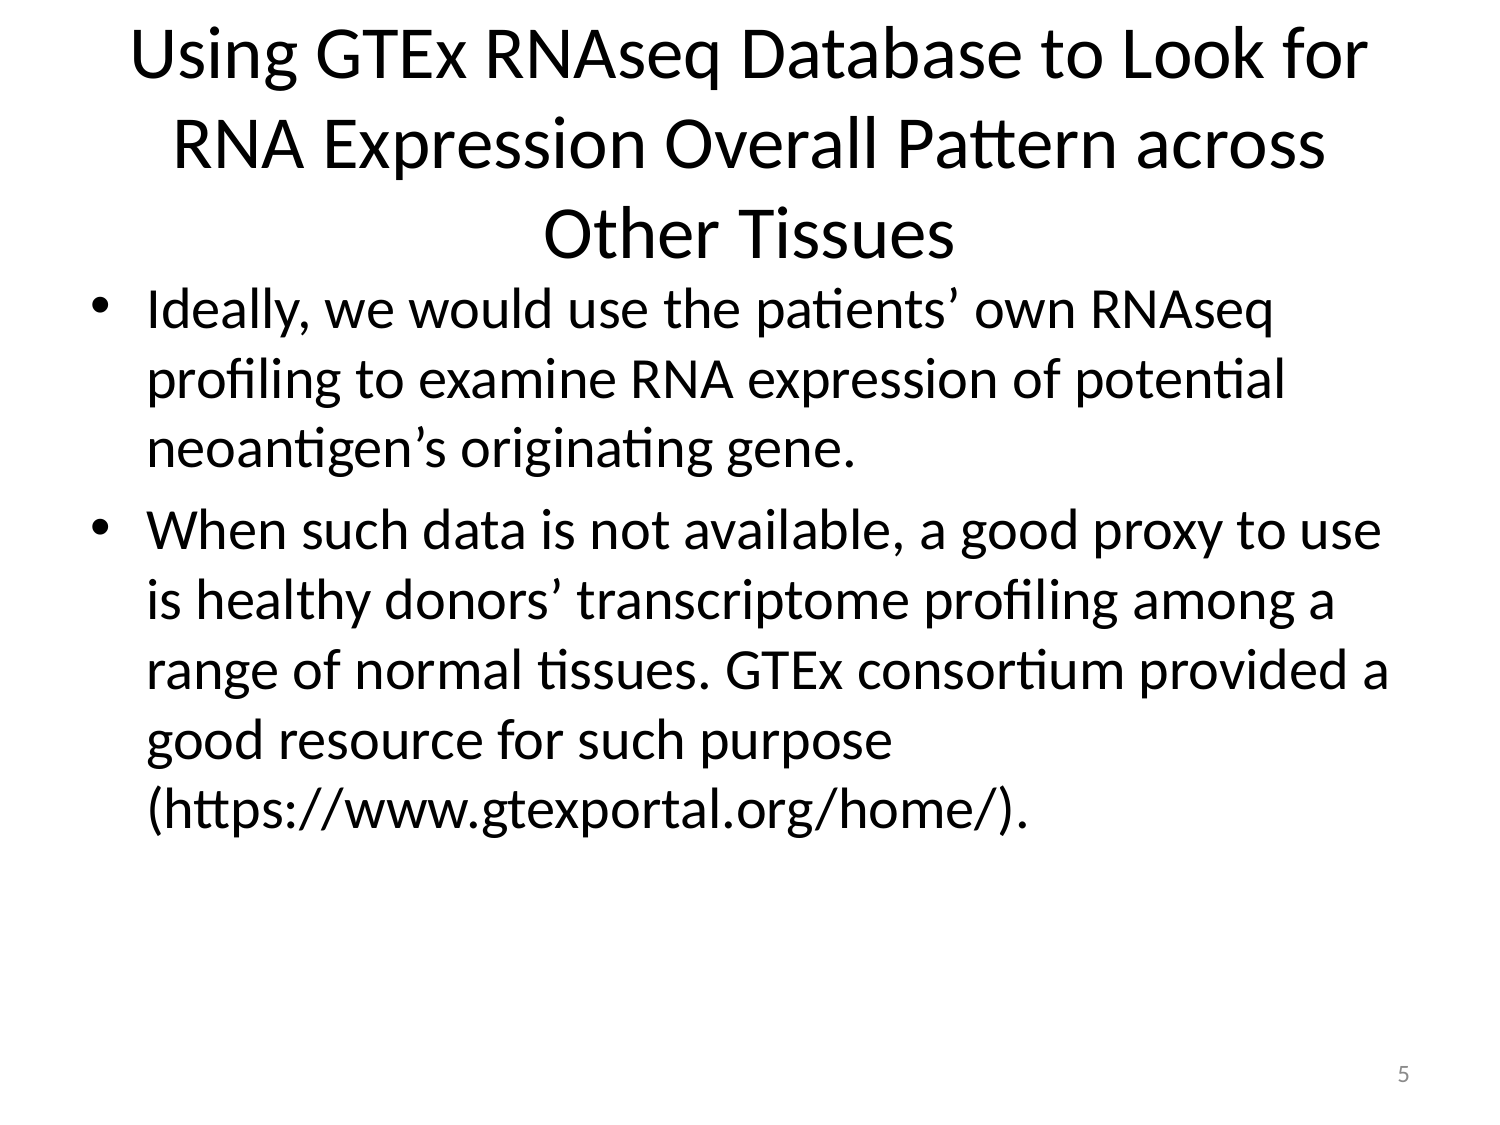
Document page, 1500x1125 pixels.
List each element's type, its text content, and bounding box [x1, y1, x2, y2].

list Ideally, we would use the patients’ own RNAseq profiling to examine RNA expression of potential neoantigen’s originating gene. When such data is not available, a good proxy to use is healthy donors’ transcriptome profiling among a range of normal tissues. GTEx consortium provided a good resource for such purpose (https://www.gtexportal.org/home/). [75, 262, 1425, 1005]
title Using GTEx RNAseq Database to Look for RNA Expression Overall Pattern across Other Tissues [75, 45, 1425, 233]
slide_number 5 [1074, 1042, 1425, 1103]
